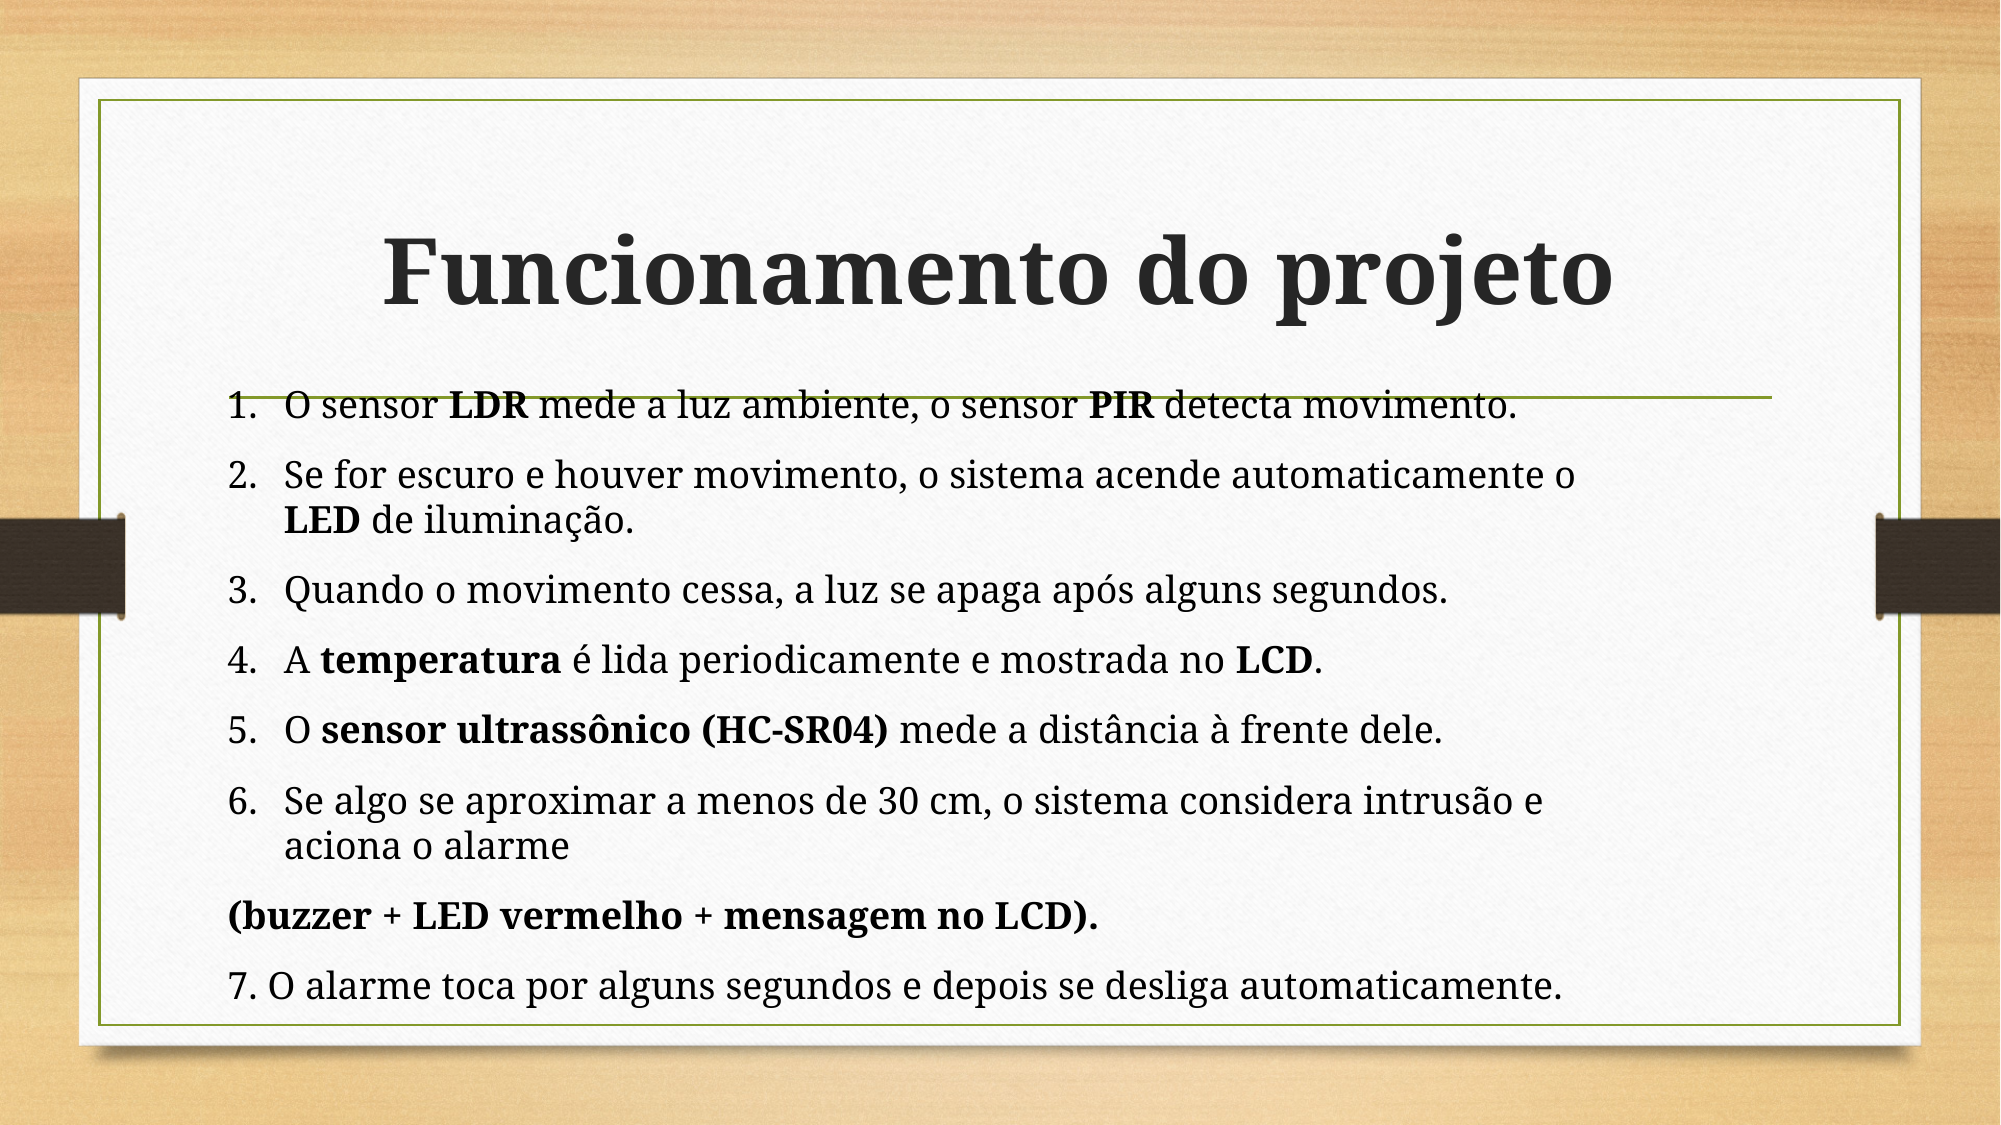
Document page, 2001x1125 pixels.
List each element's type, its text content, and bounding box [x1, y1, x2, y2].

picture [0, 0, 2001, 1125]
list O sensor LDR mede a luz ambiente, o sensor PIR detecta movimento. Se for escuro e houver movimento, o sistema acende automaticamente o LED de iluminação. Quando o movimento cessa, a luz se apaga após alguns segundos. A temperatura é lida periodicamente e mostrada no LCD. O sensor ultrassônico (HC-SR04) mede a distância à frente dele. Se algo se aproximar a menos de 30 cm, o sistema considera intrusão e aciona o alarme (buzzer + LED vermelho + mensagem no LCD). 7. O alarme toca por alguns segundos e depois se desliga automaticamente. [212, 373, 1670, 1125]
title Funcionamento do projeto [212, 161, 1788, 375]
